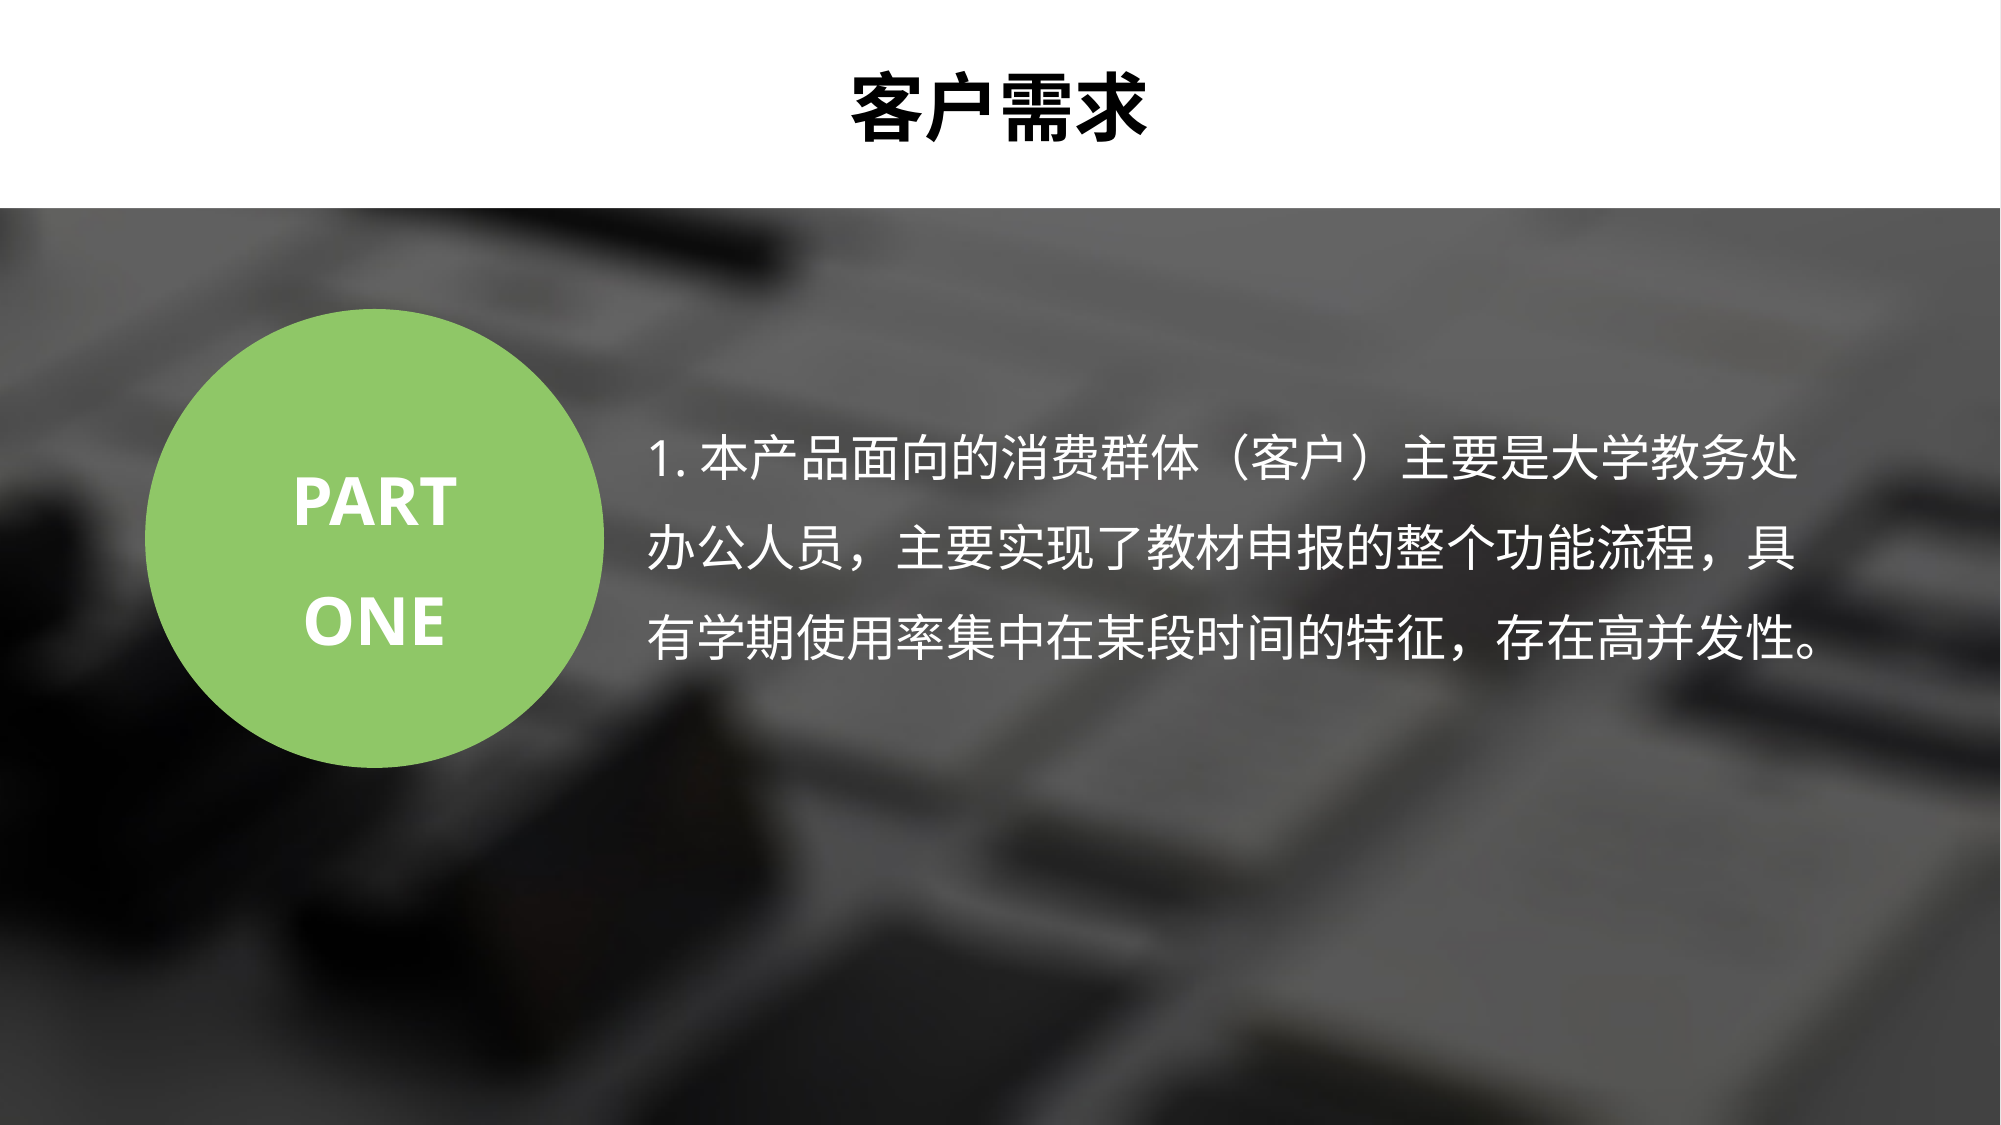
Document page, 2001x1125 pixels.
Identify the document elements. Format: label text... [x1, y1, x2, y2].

text_box PART ONE [145, 308, 605, 768]
list 客户需求 [617, 59, 1383, 162]
picture [0, 209, 2001, 1125]
text_box 1.本产品面向的消费群体（客户）主要是大学教务处办公人员，主要实现了教材申报的整个功能流程，具有学期使用率集中在某段时间的特征，存在高并发性。 [631, 389, 1822, 675]
